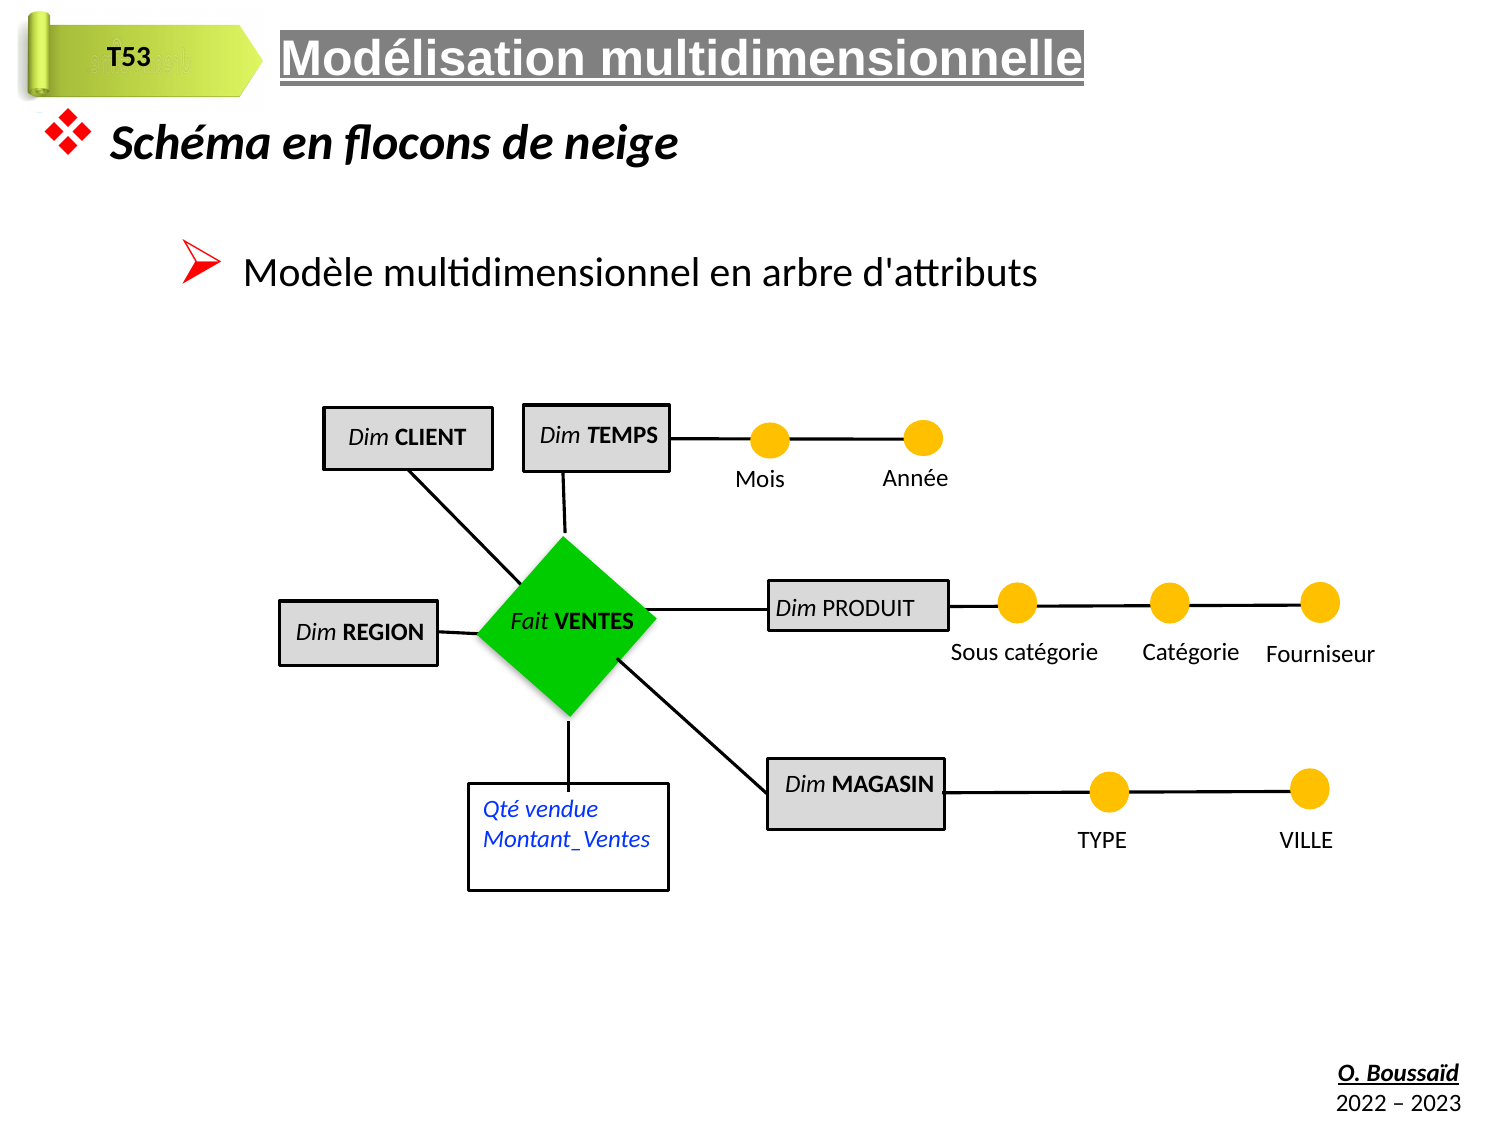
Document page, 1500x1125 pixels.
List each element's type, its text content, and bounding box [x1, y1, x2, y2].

text_box Schéma en flocons de neige [25, 102, 1294, 177]
text_box Modèle multidimensionnel en arbre d'attributs [87, 236, 1500, 302]
text_box Modélisation multidimensionnelle [265, 17, 1132, 93]
picture [17, 3, 266, 113]
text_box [277, 269, 1433, 891]
